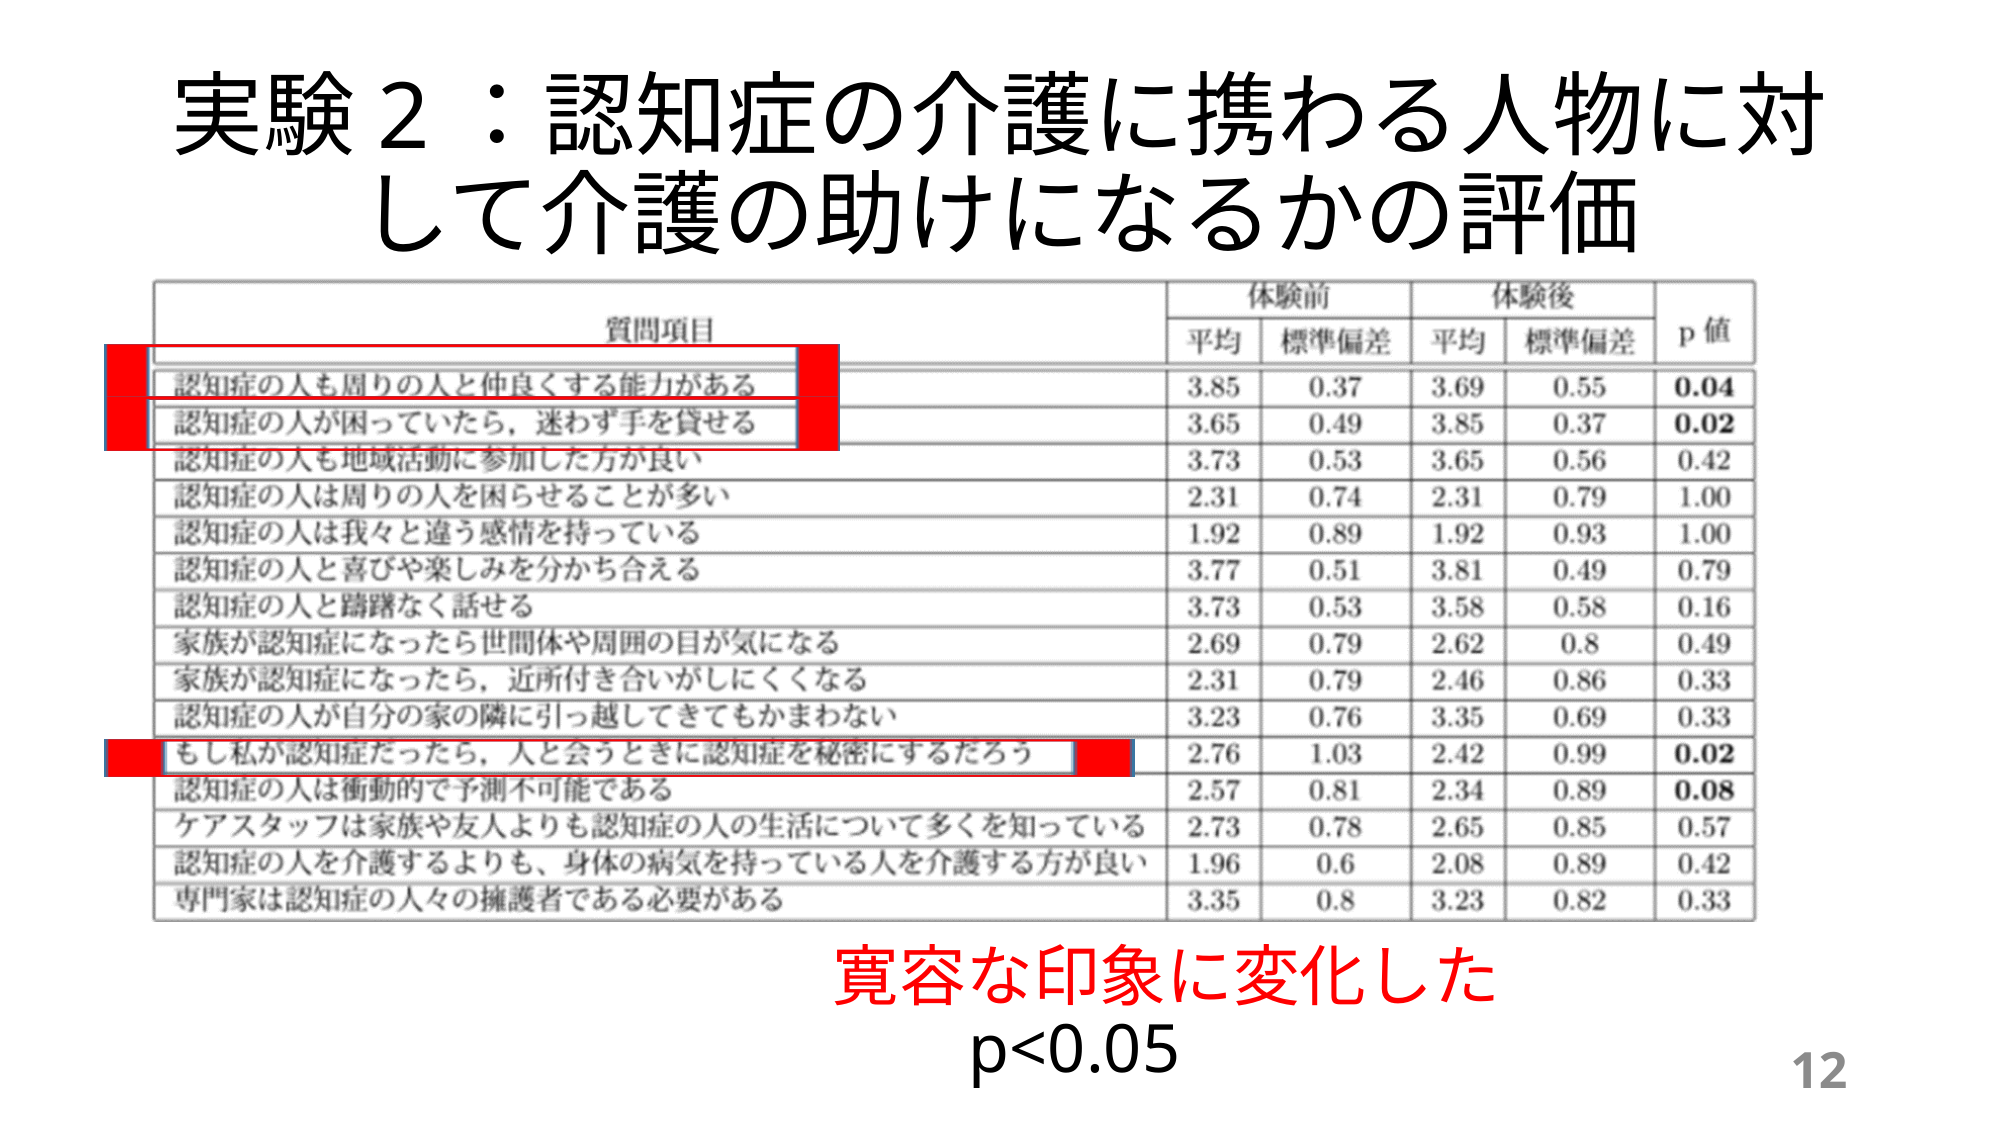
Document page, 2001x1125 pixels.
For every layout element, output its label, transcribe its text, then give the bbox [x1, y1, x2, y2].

title 実験2：認知症の介護に携わる人物に対して介護の助けになるかの評価 [137, 59, 1863, 277]
list 寛容な印象に変化した p<0.05 [137, 277, 1863, 1103]
picture [104, 277, 1766, 923]
